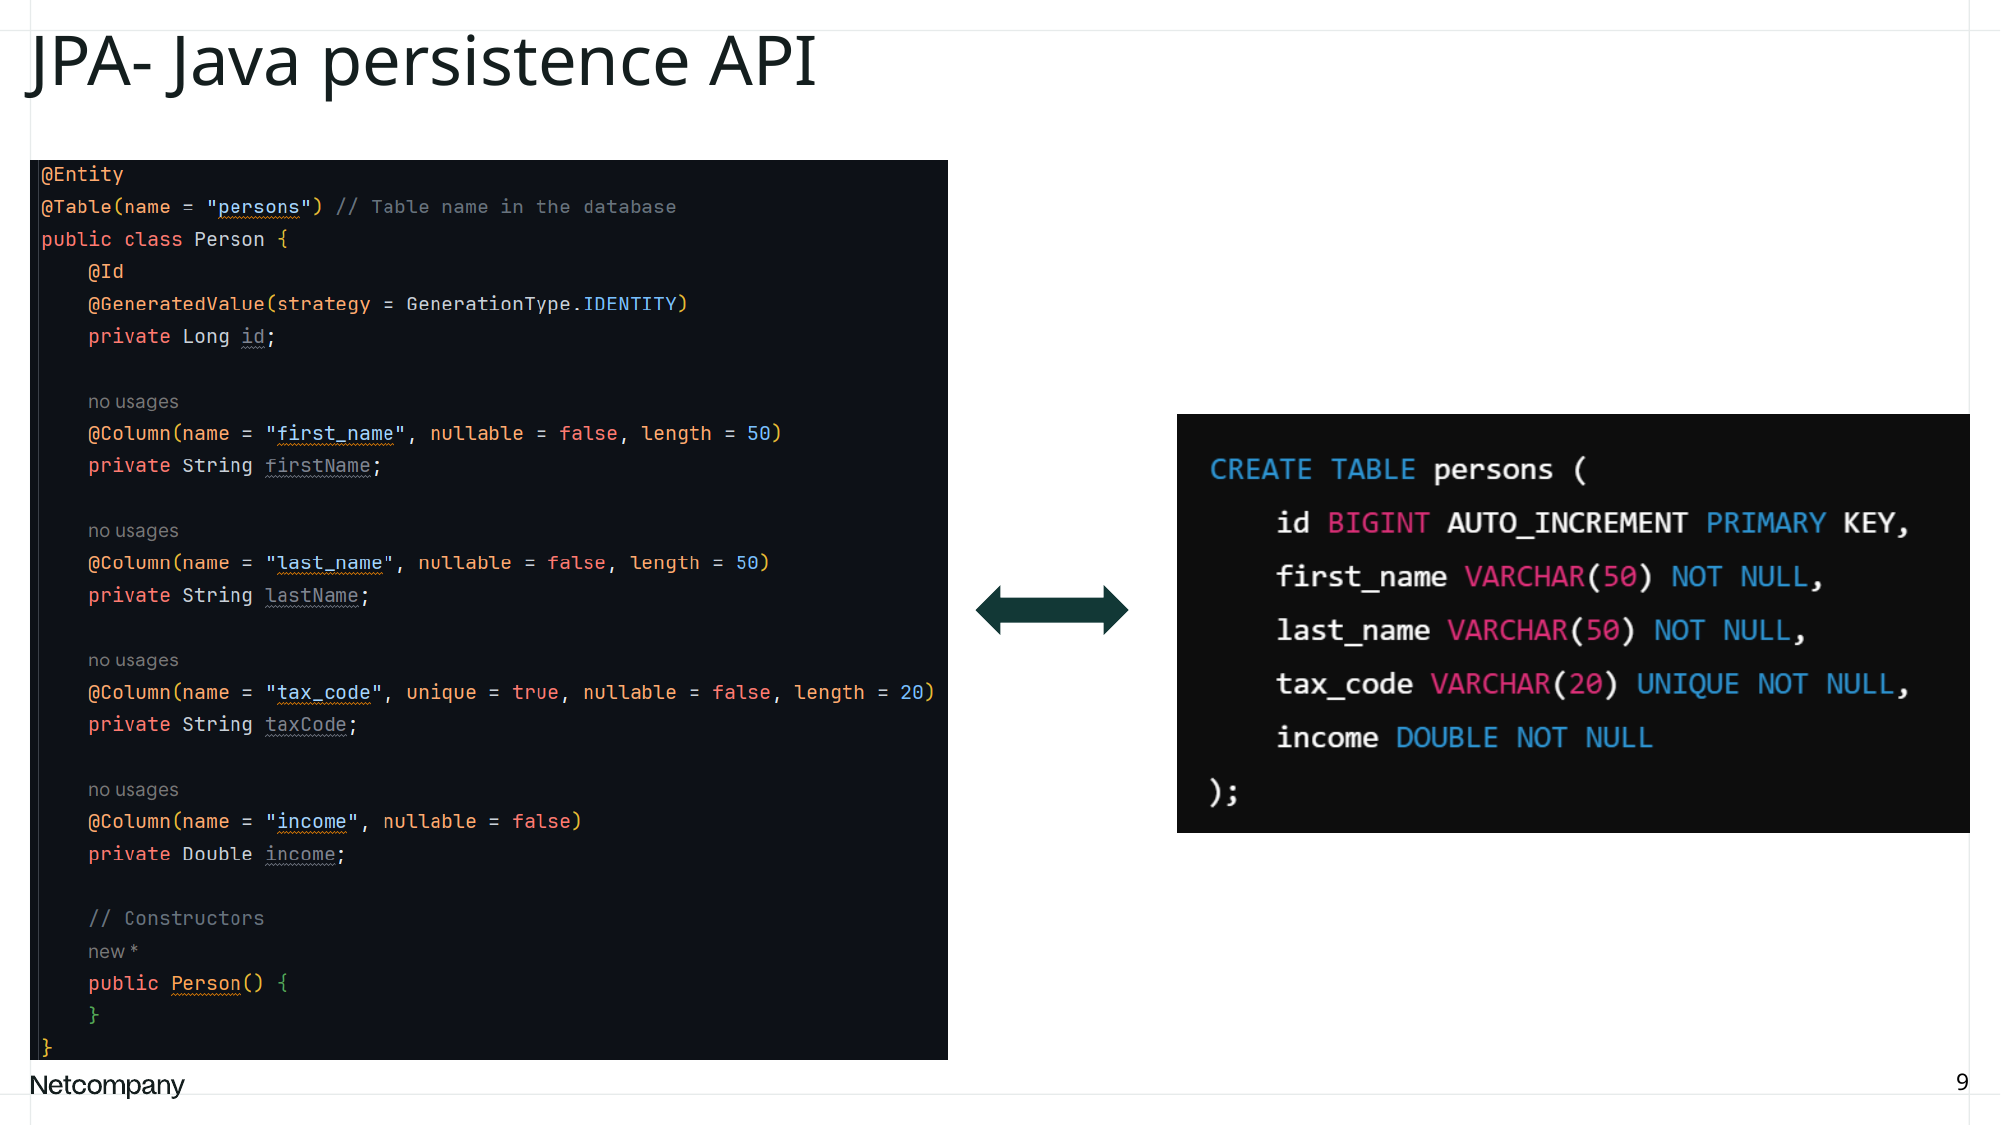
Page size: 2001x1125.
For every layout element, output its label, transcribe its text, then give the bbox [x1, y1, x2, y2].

slide_number 9 [1524, 1062, 1970, 1095]
picture [1177, 414, 1970, 833]
text_box [974, 582, 1131, 638]
title JPA- Java persistence API [30, 30, 1970, 186]
picture [30, 160, 948, 1060]
